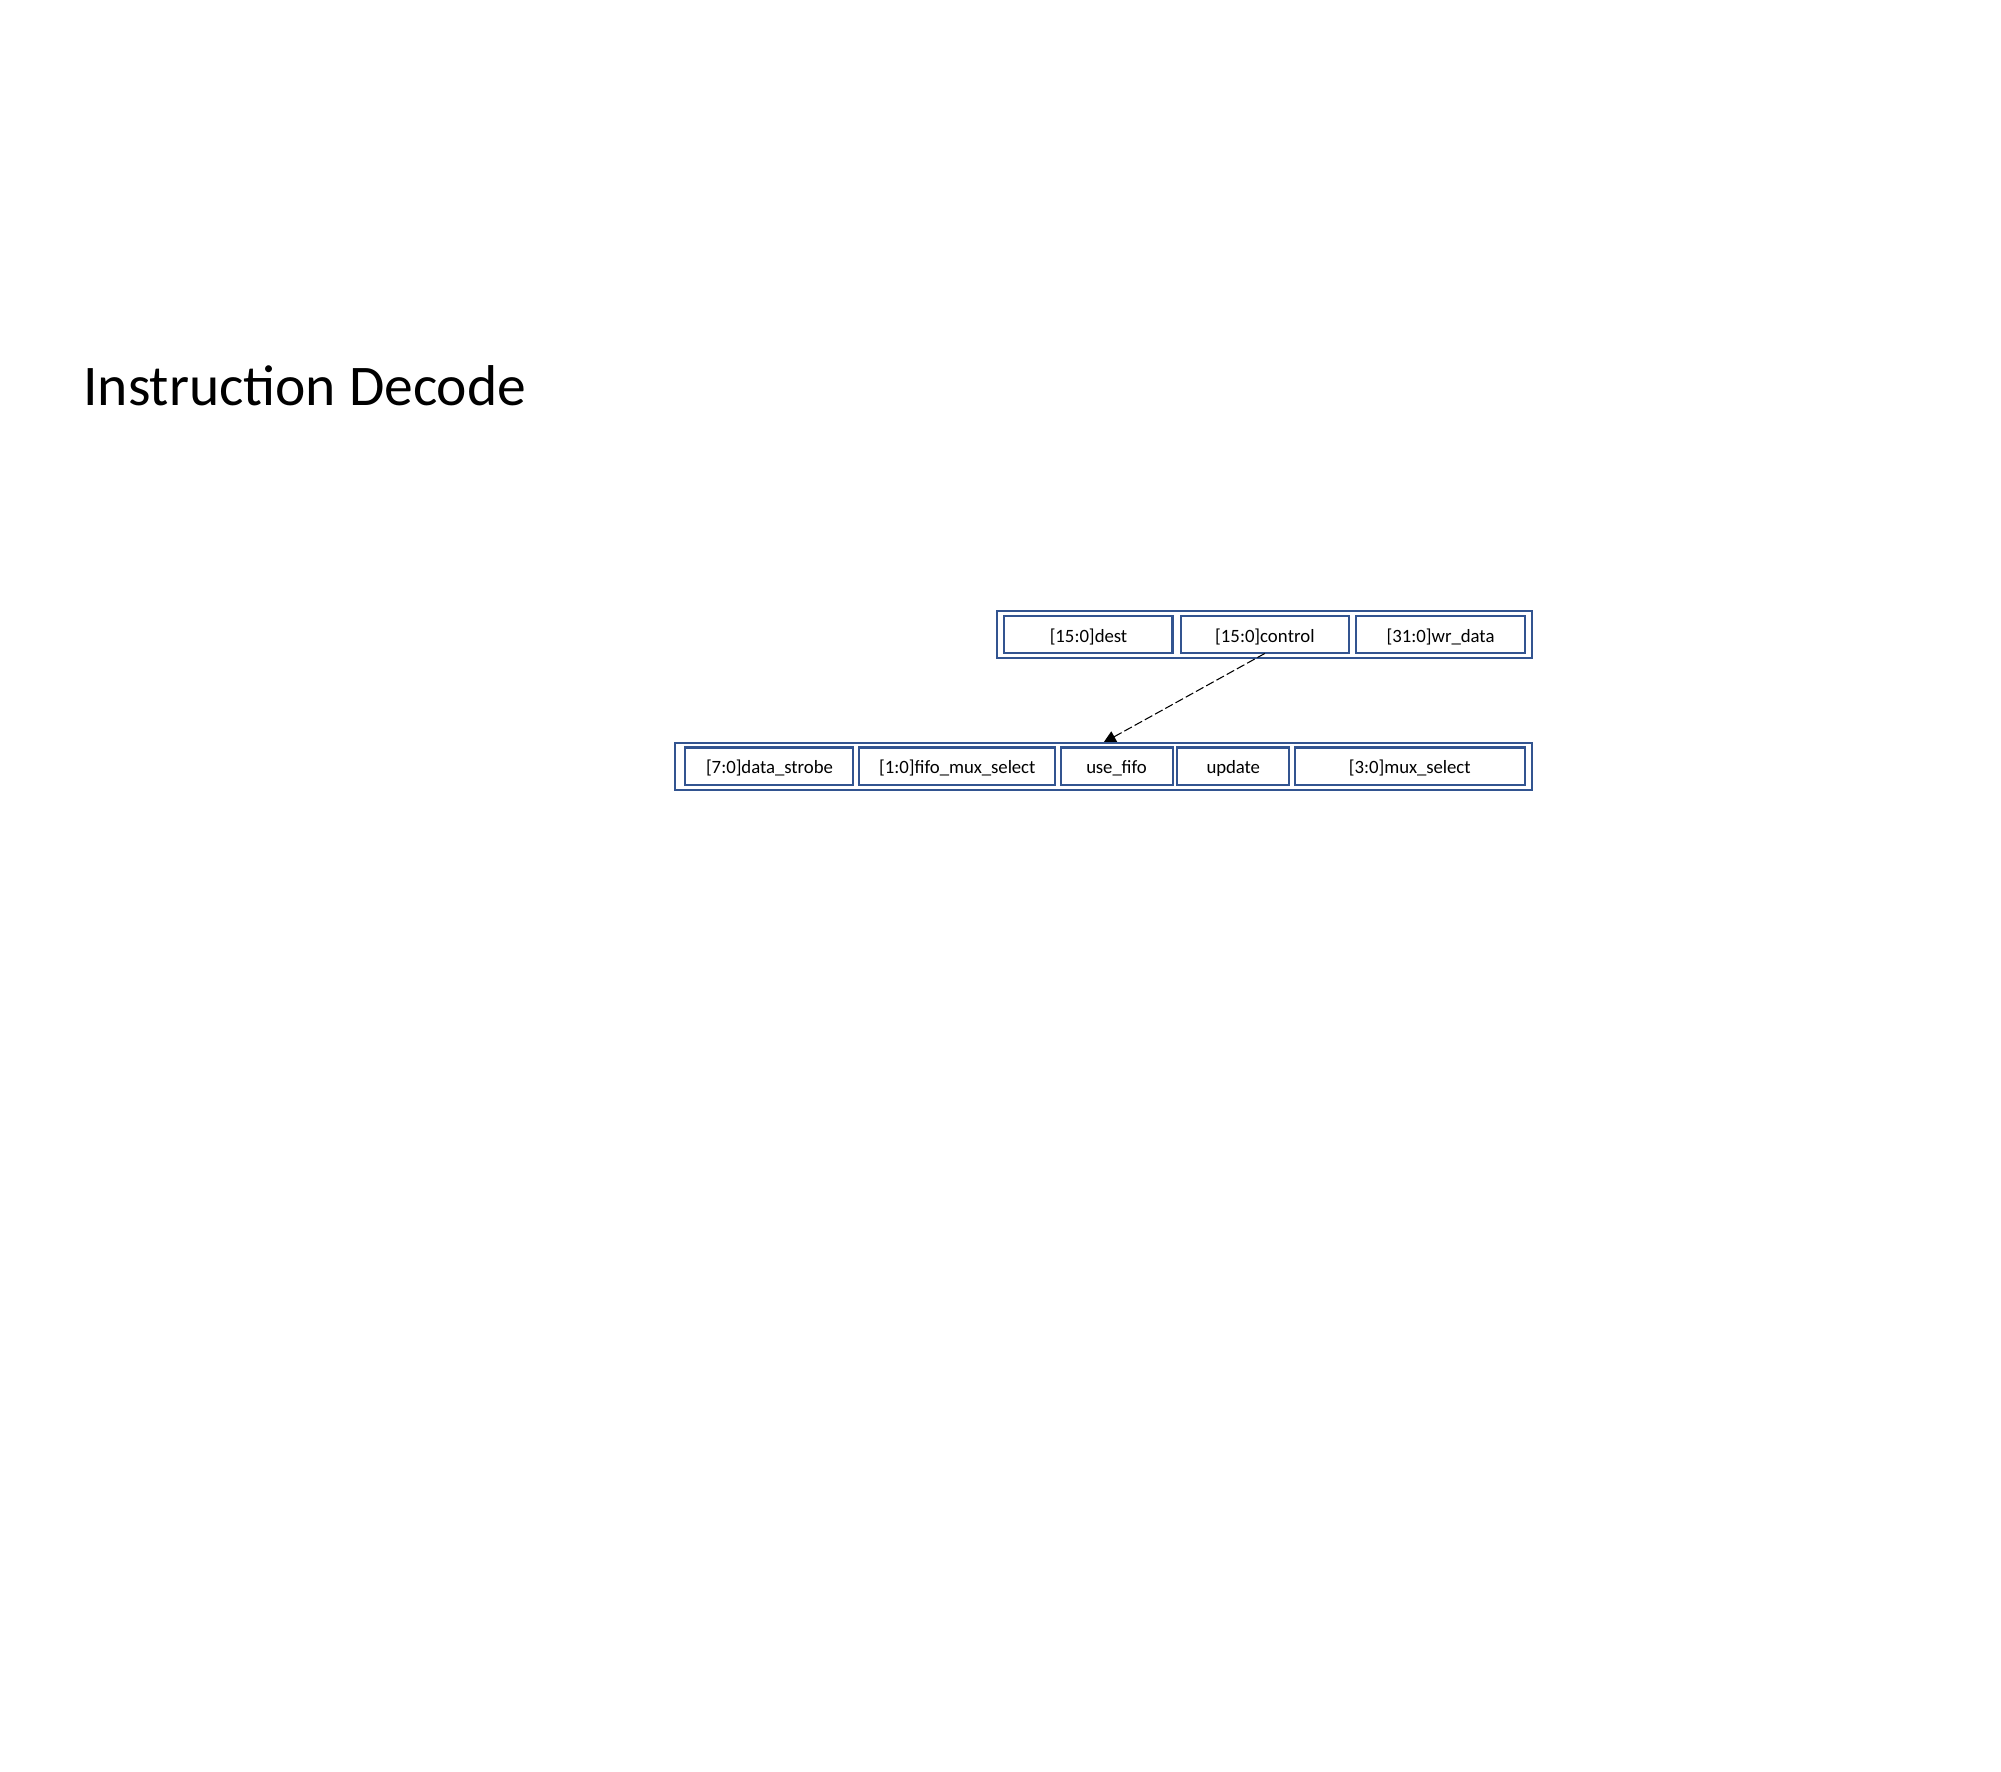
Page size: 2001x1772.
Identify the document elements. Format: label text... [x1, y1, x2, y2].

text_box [674, 742, 1533, 791]
list Instruction Decode [68, 347, 1794, 426]
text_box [996, 610, 1533, 659]
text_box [1103, 653, 1265, 742]
